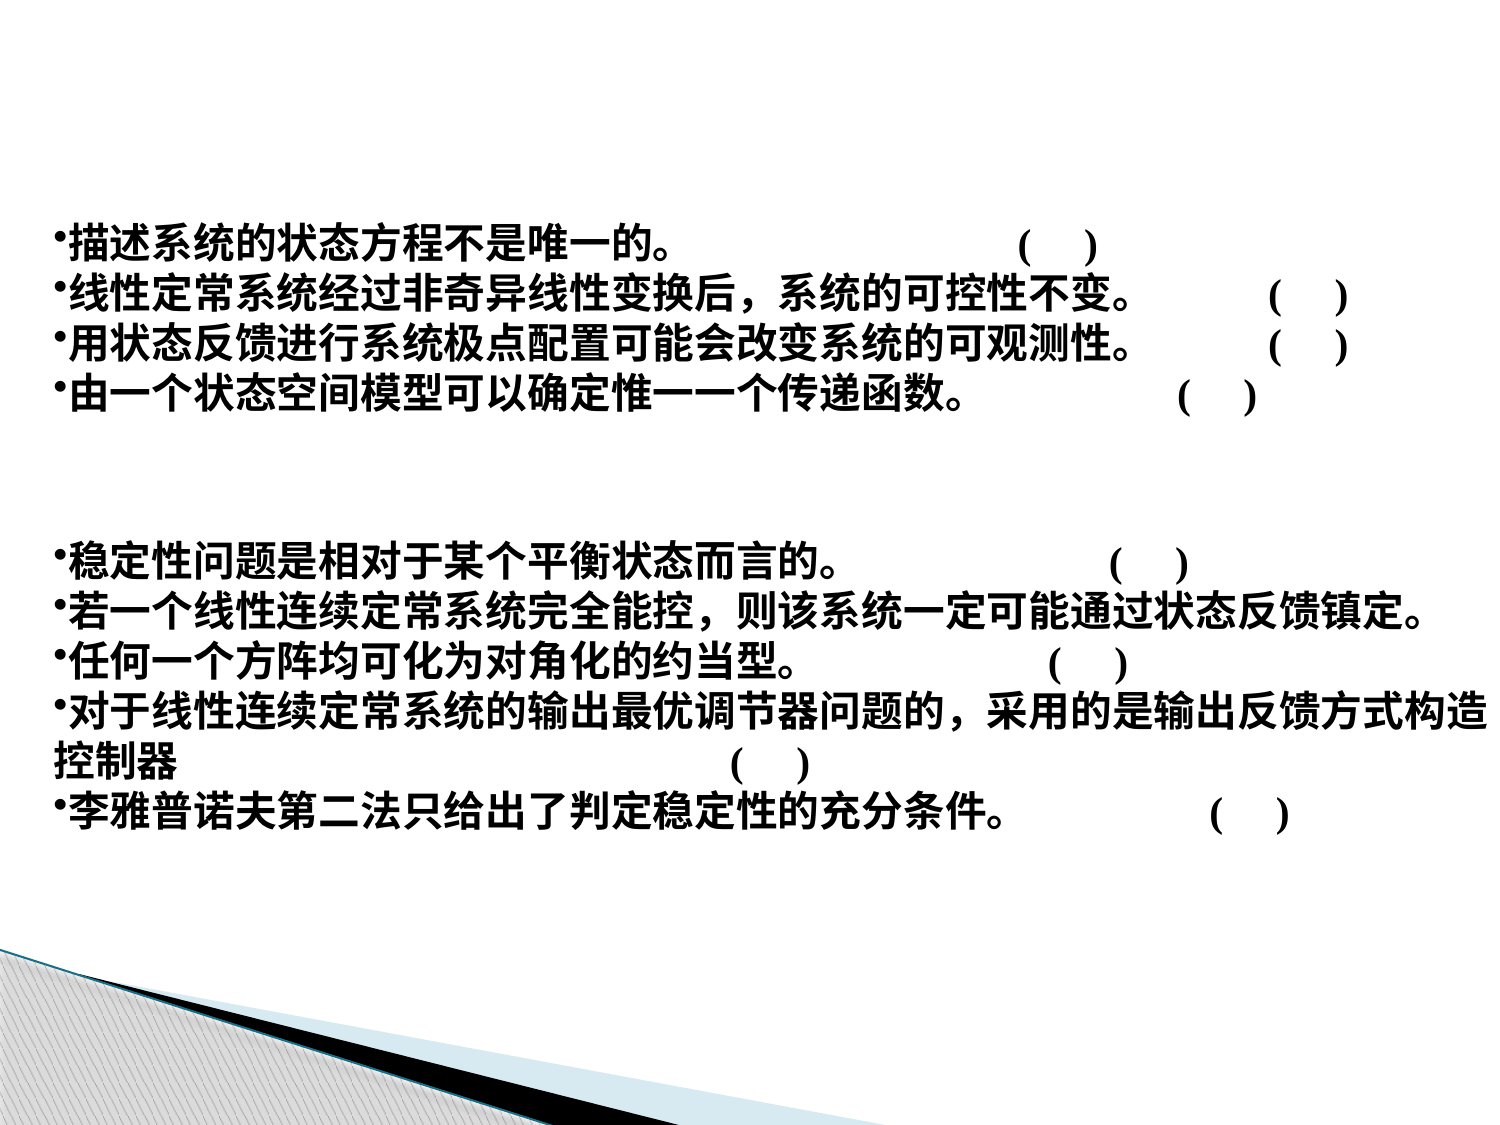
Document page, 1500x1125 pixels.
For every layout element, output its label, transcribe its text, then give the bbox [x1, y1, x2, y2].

text_box 描述系统的状态方程不是唯一的。 ( ) 线性定常系统经过非奇异线性变换后，系统的可控性不变。 ( ) 用状态反馈进行系统极点配置可能会改变系统的可观测性。 ( ) 由一个状态空间模型可以确定惟一一个传递函数。 ( ) [38, 209, 1444, 475]
text_box 稳定性问题是相对于某个平衡状态而言的。 ( ) 若一个线性连续定常系统完全能控，则该系统一定可能通过状态反馈镇定。 任何一个方阵均可化为对角化的约当型。 ( ) 对于线性连续定常系统的输出最优调节器问题的，采用的是输出反馈方式构造 控制器 ( ) 李雅普诺夫第二法只给出了判定稳定性的充分条件。 ( ) [38, 477, 1500, 843]
